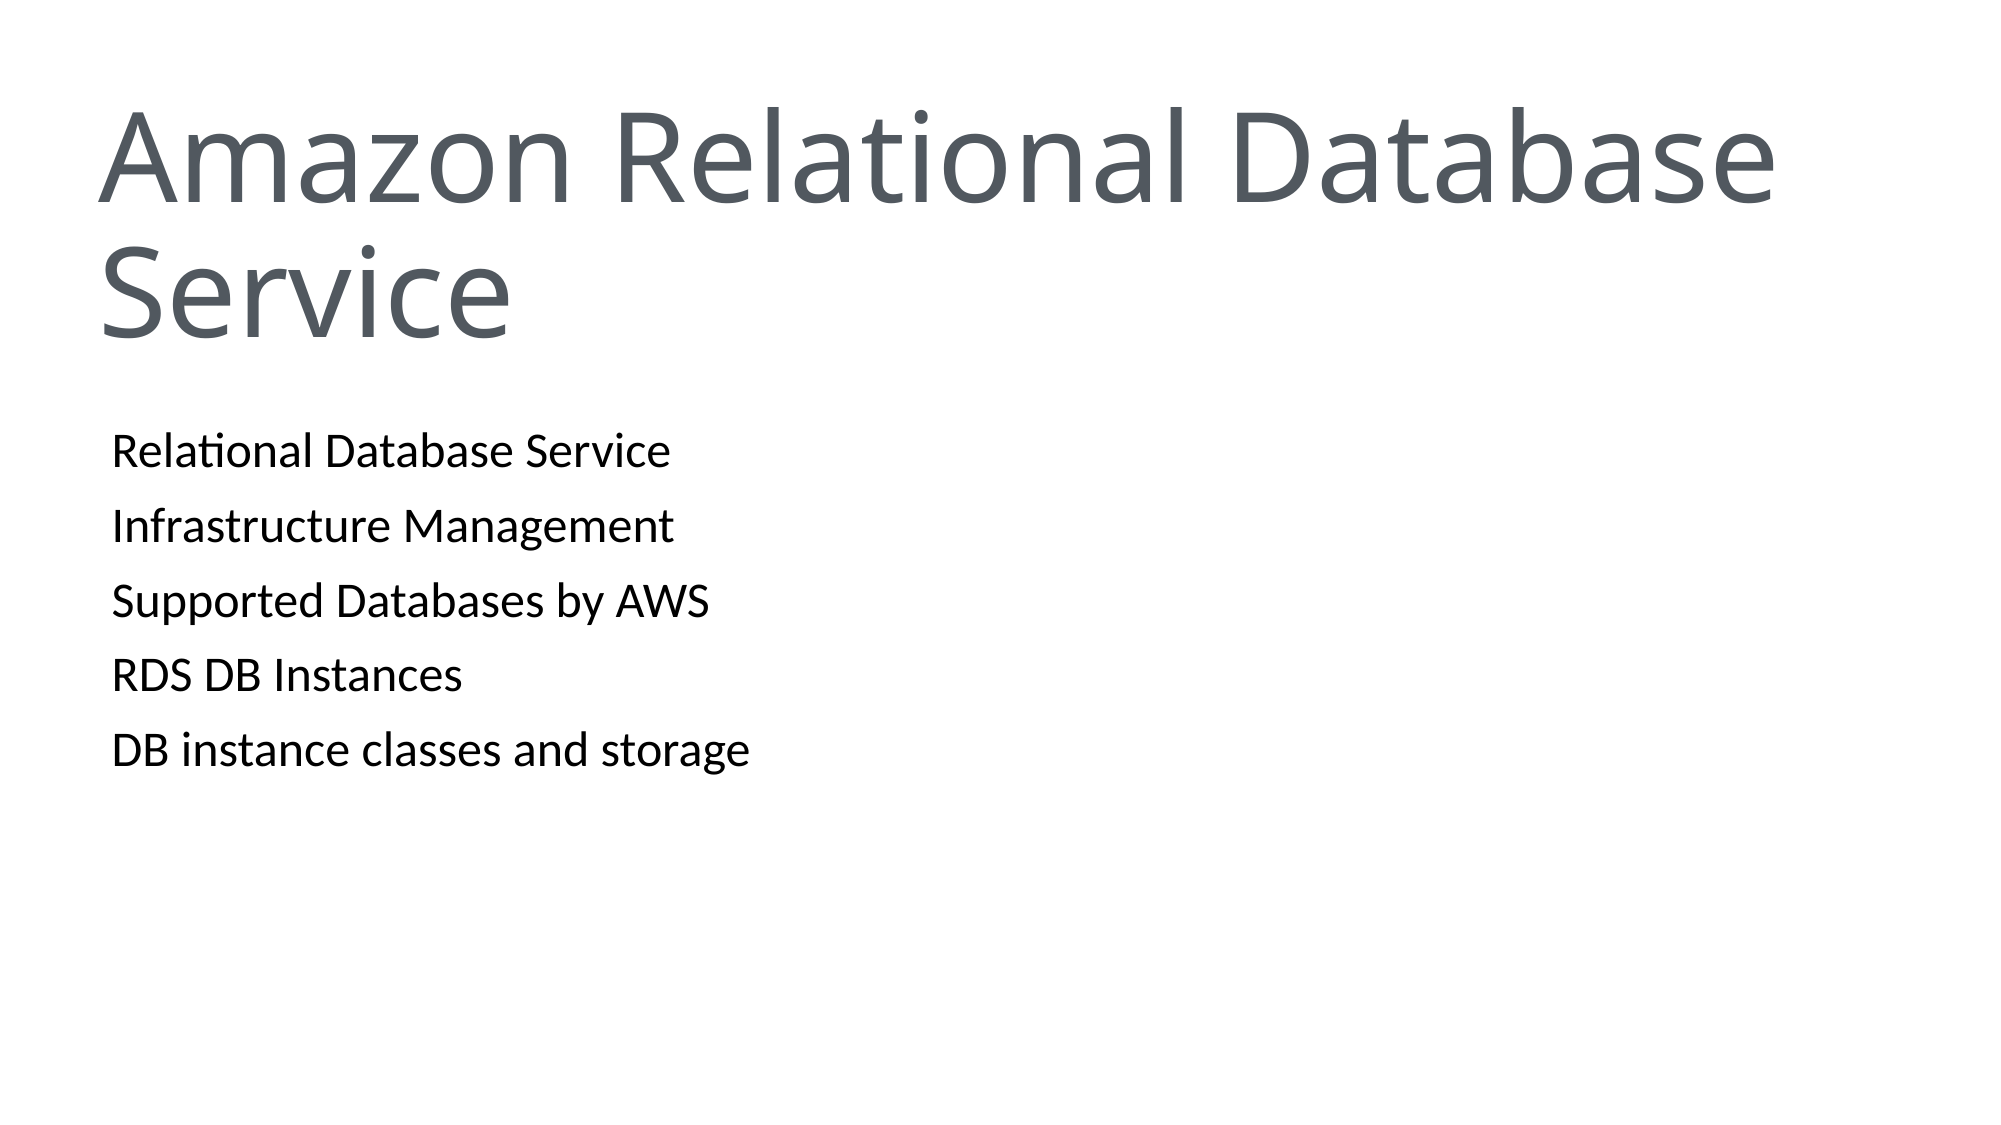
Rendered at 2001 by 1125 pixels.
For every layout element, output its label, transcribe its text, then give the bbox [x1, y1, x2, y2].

subtitle Relational Database Service Infrastructure Management Supported Databases by AWS RDS DB Instances DB instance classes and storage [96, 416, 1750, 863]
title Amazon Relational Database Service [83, 184, 2000, 372]
